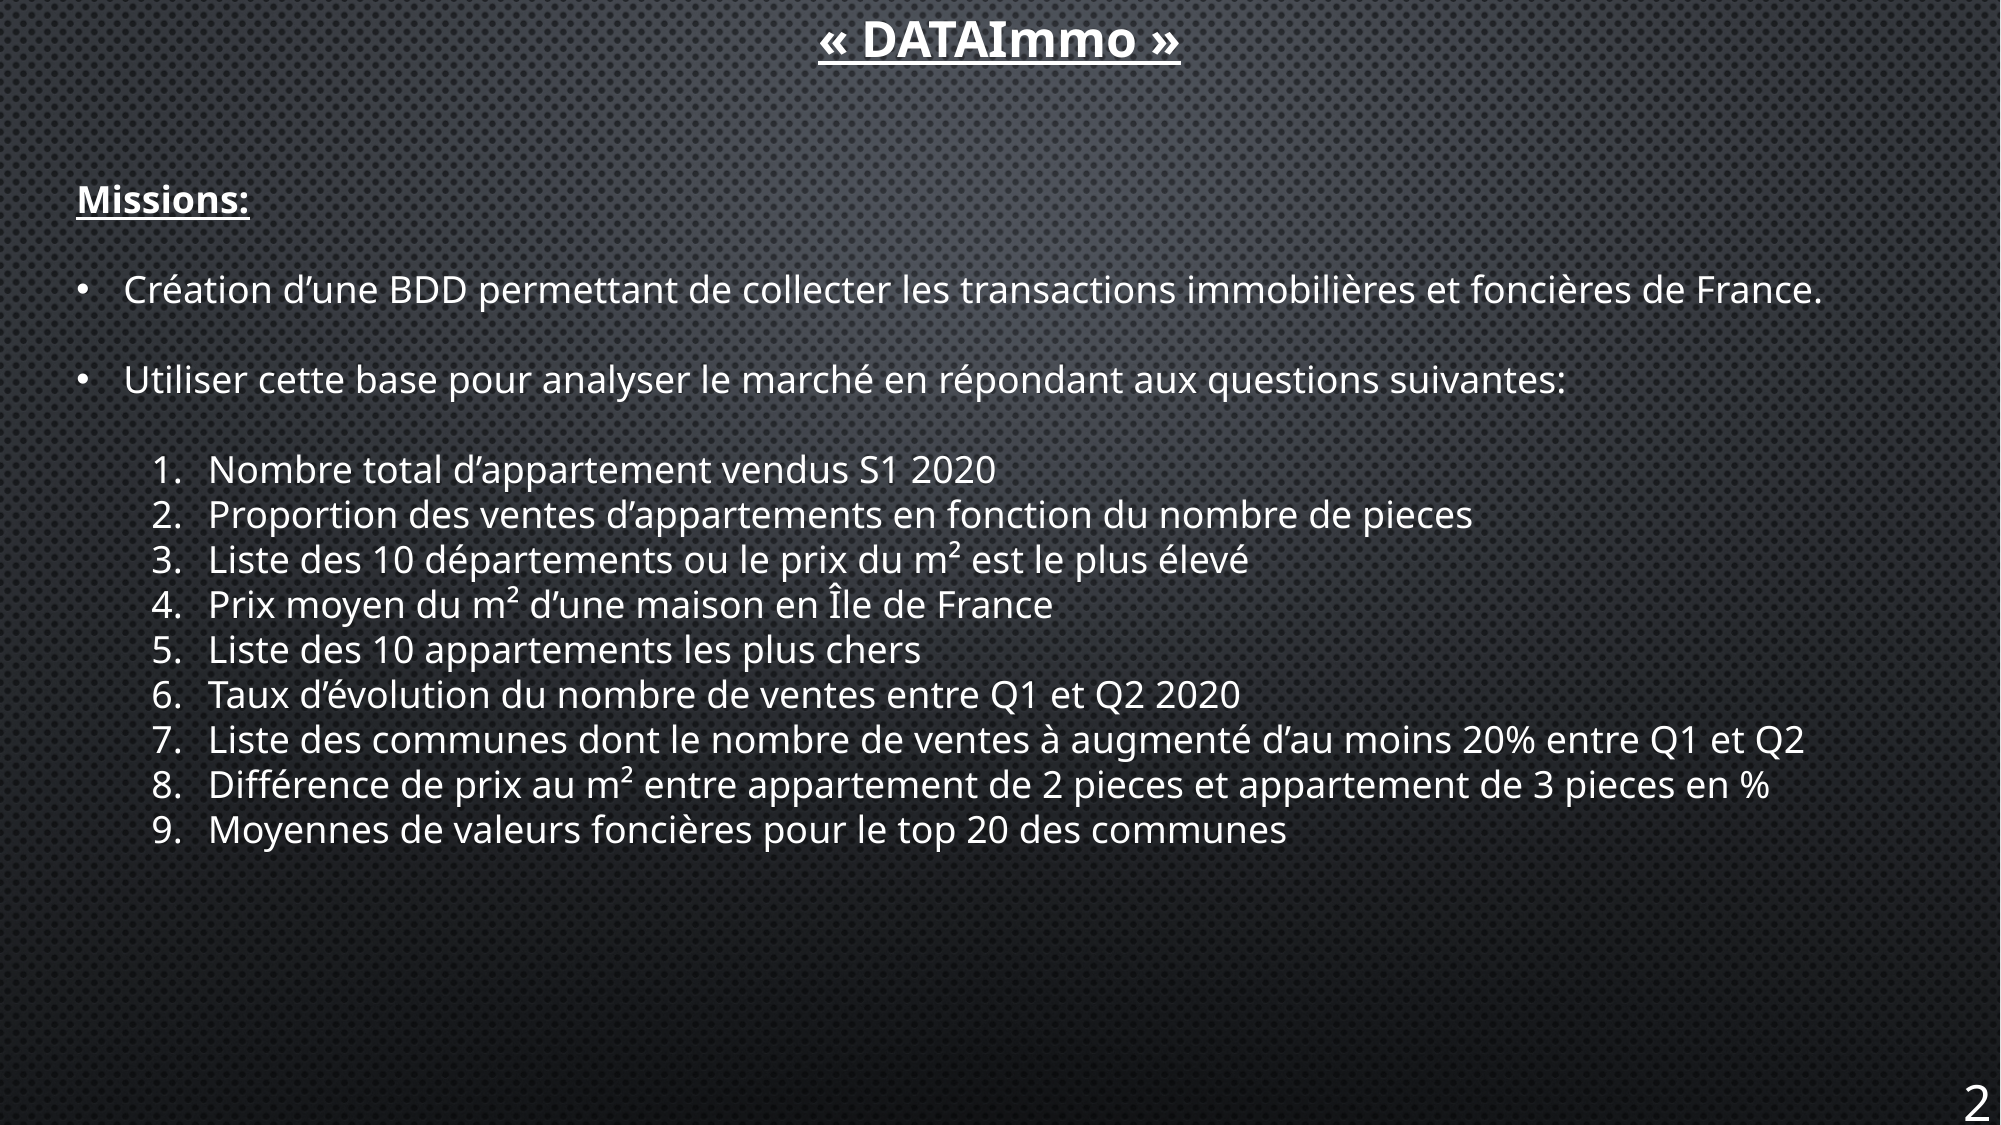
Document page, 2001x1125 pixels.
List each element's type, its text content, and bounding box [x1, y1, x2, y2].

text_box « DATAImmo » [0, 0, 2000, 75]
text_box 2 [1948, 1064, 2000, 1125]
text_box Missions: Création d’une BDD permettant de collecter les transactions immobilières et foncières de France. Utiliser cette base pour analyser le marché en répondant aux questions suivantes: Nombre total d’appartement vendus S1 2020 Proportion des ventes d’appartements en fonction du nombre de pieces Liste des 10 départements ou le prix du m² est le plus élevé Prix moyen du m² d’une maison en Île de France Liste des 10 appartements les plus chers Taux d’évolution du nombre de ventes entre Q1 et Q2 2020 Liste des communes dont le nombre de ventes à augmenté d’au moins 20% entre Q1 et Q2 Différence de prix au m² entre appartement de 2 pieces et appartement de 3 pieces en % Moyennes de valeurs foncières pour le top 20 des communes [61, 169, 1949, 949]
